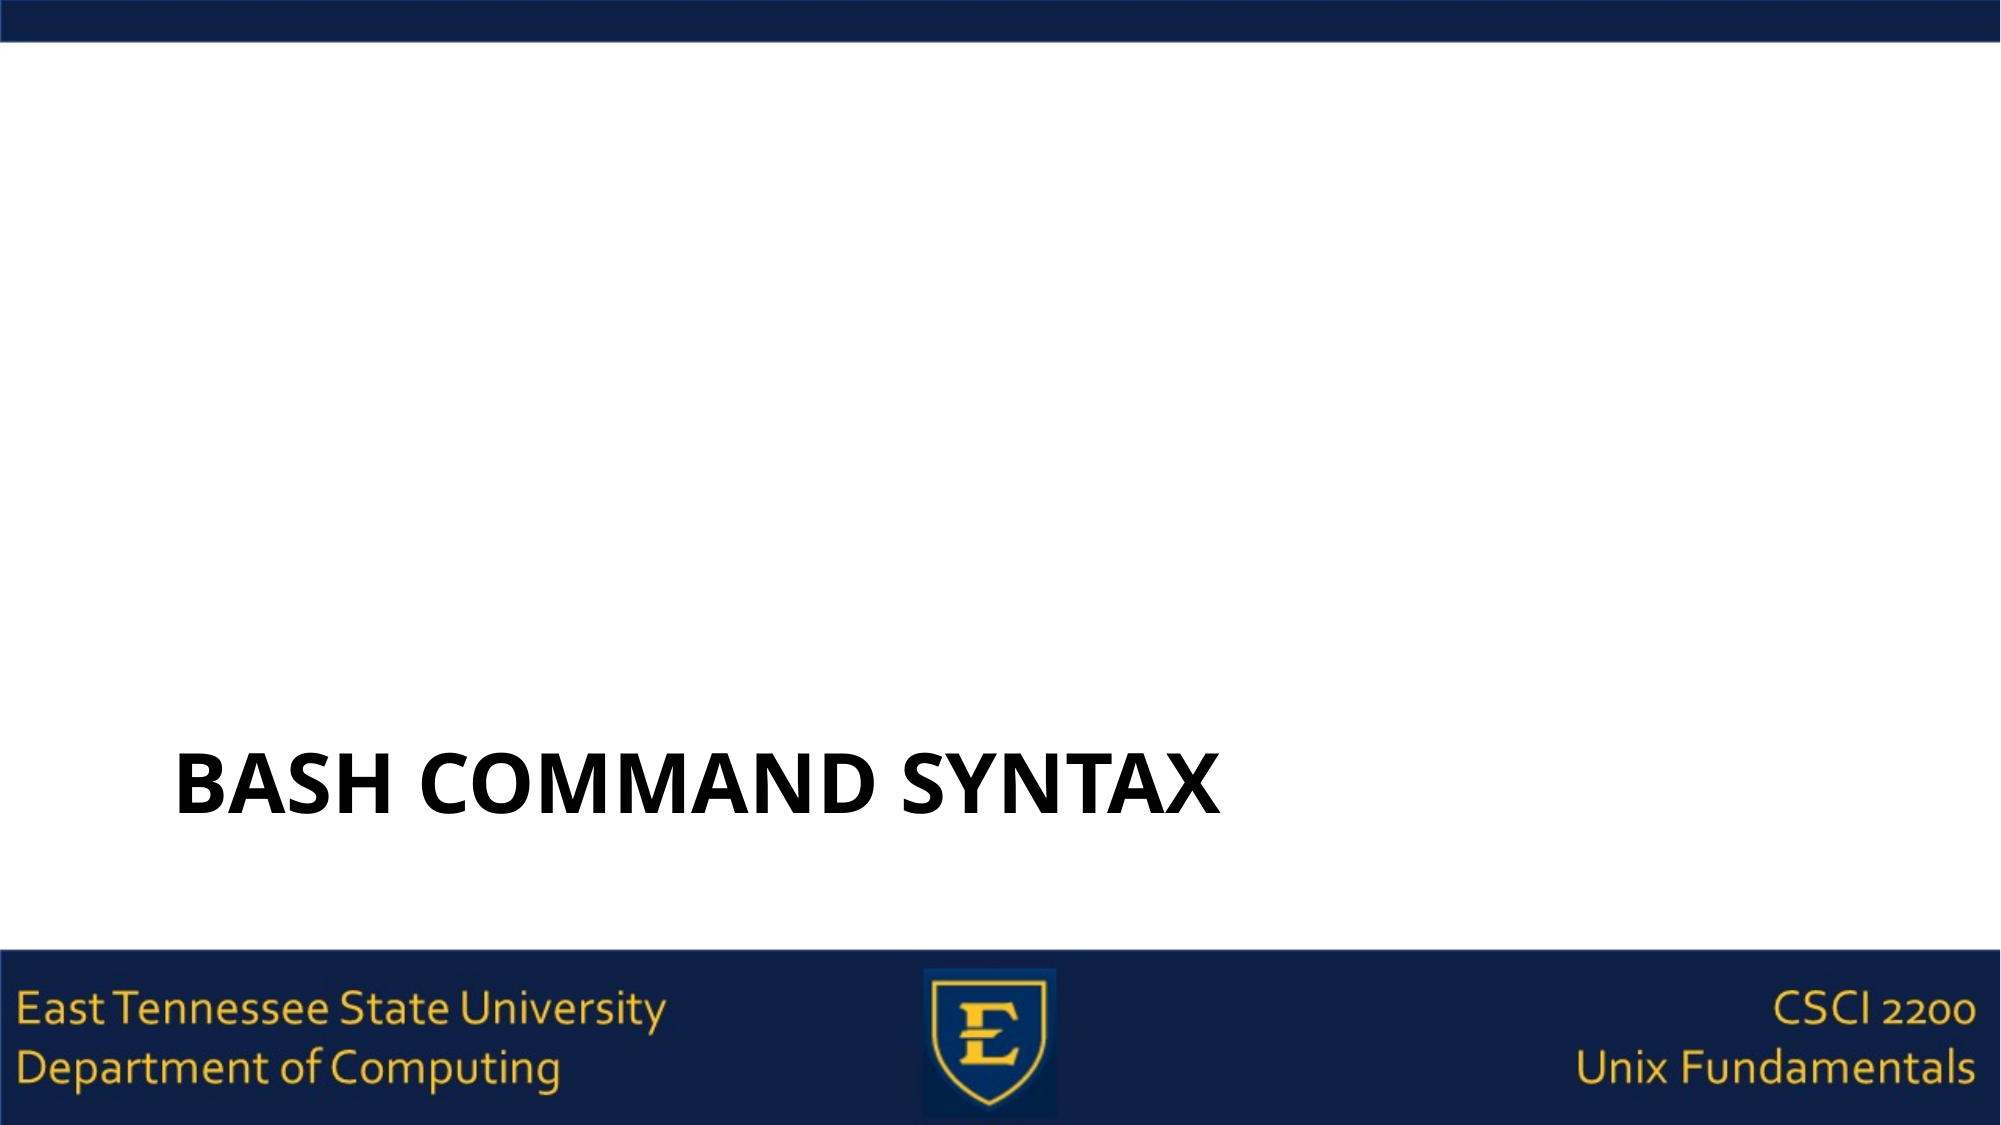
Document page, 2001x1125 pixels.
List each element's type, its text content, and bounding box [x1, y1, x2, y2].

picture [0, 0, 2001, 1125]
title Bash command syntax [157, 722, 1858, 947]
